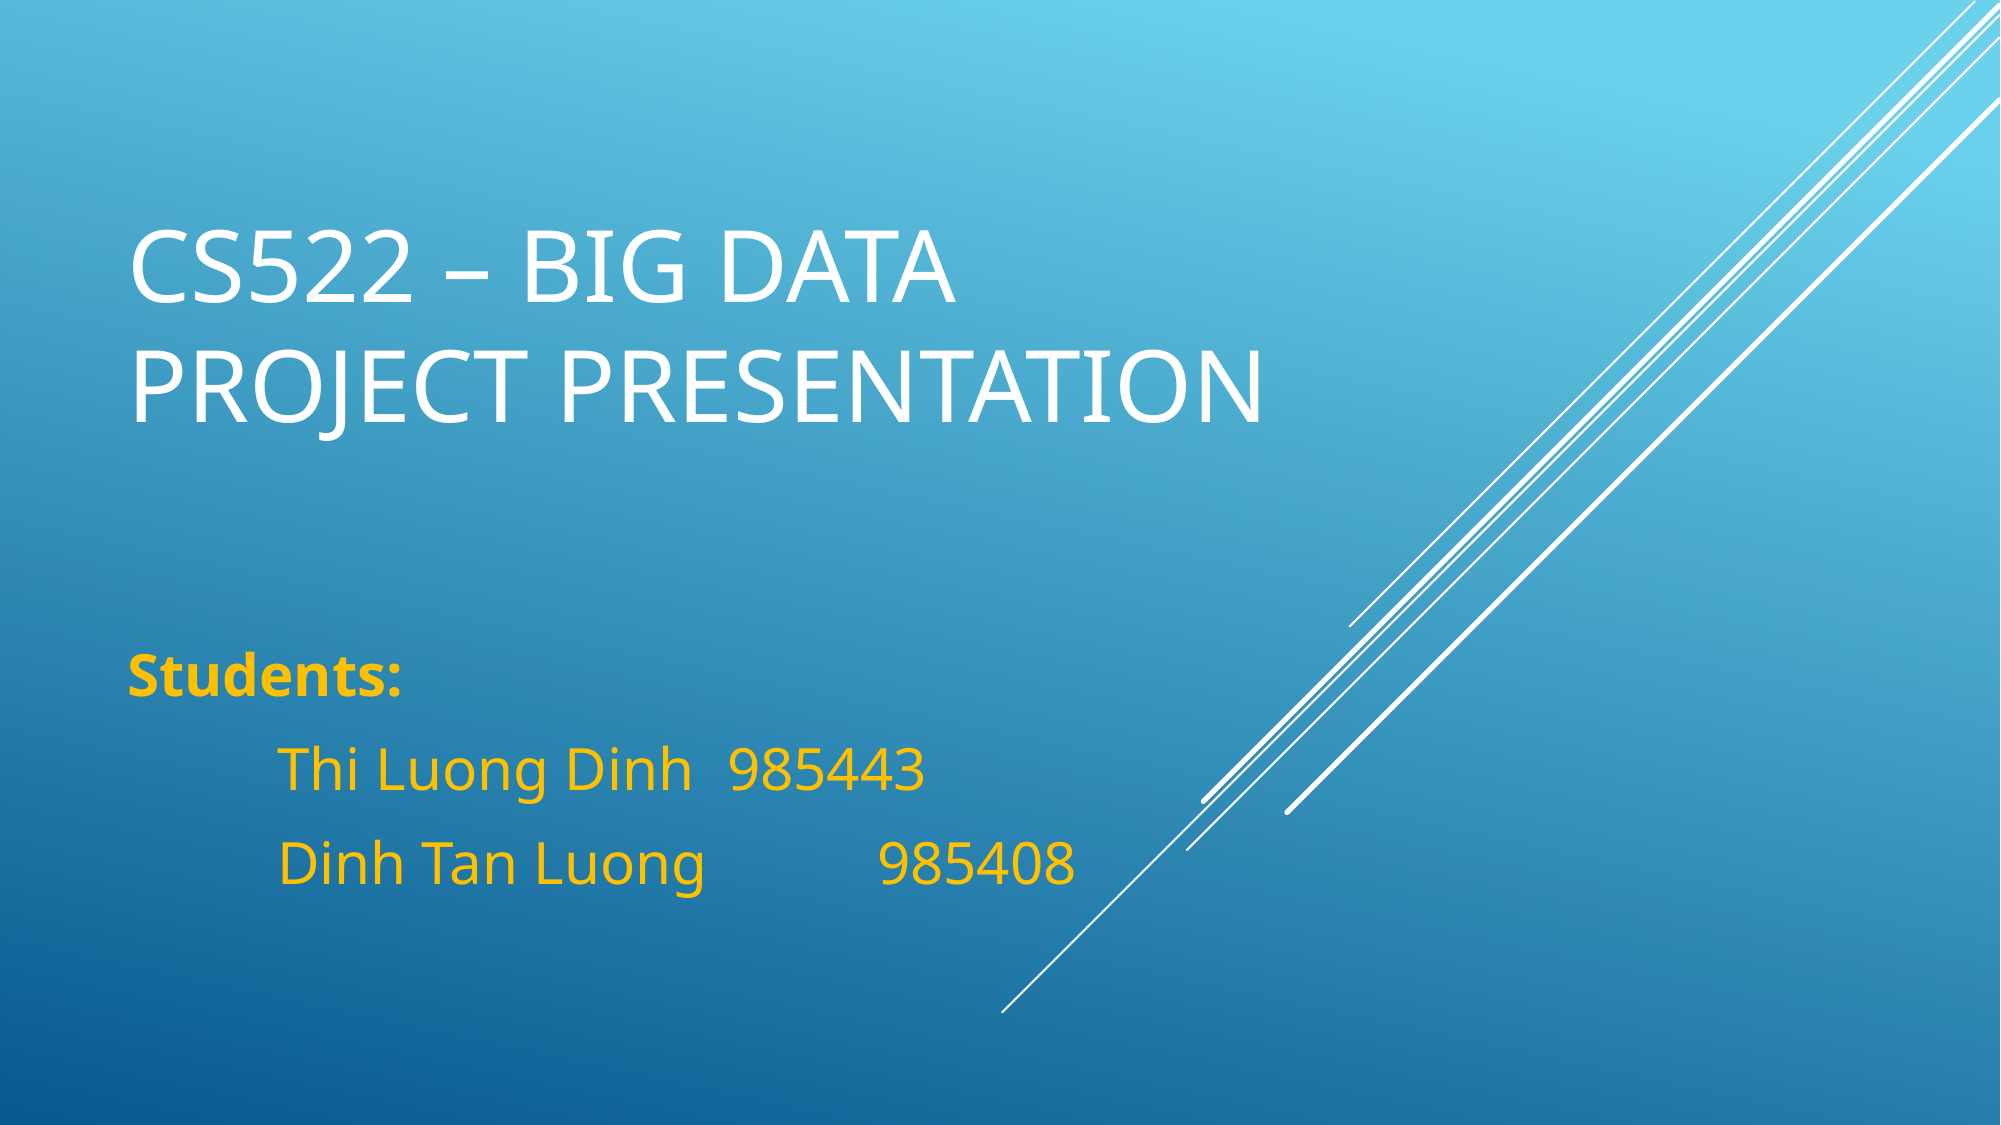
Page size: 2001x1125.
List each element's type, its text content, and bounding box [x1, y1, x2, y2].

subtitle Students: Thi Luong Dinh 985443 Dinh Tan Luong 985408 [112, 630, 1163, 950]
title CS522 – Big Data PROJECT PRESENTATION [112, 112, 1425, 450]
